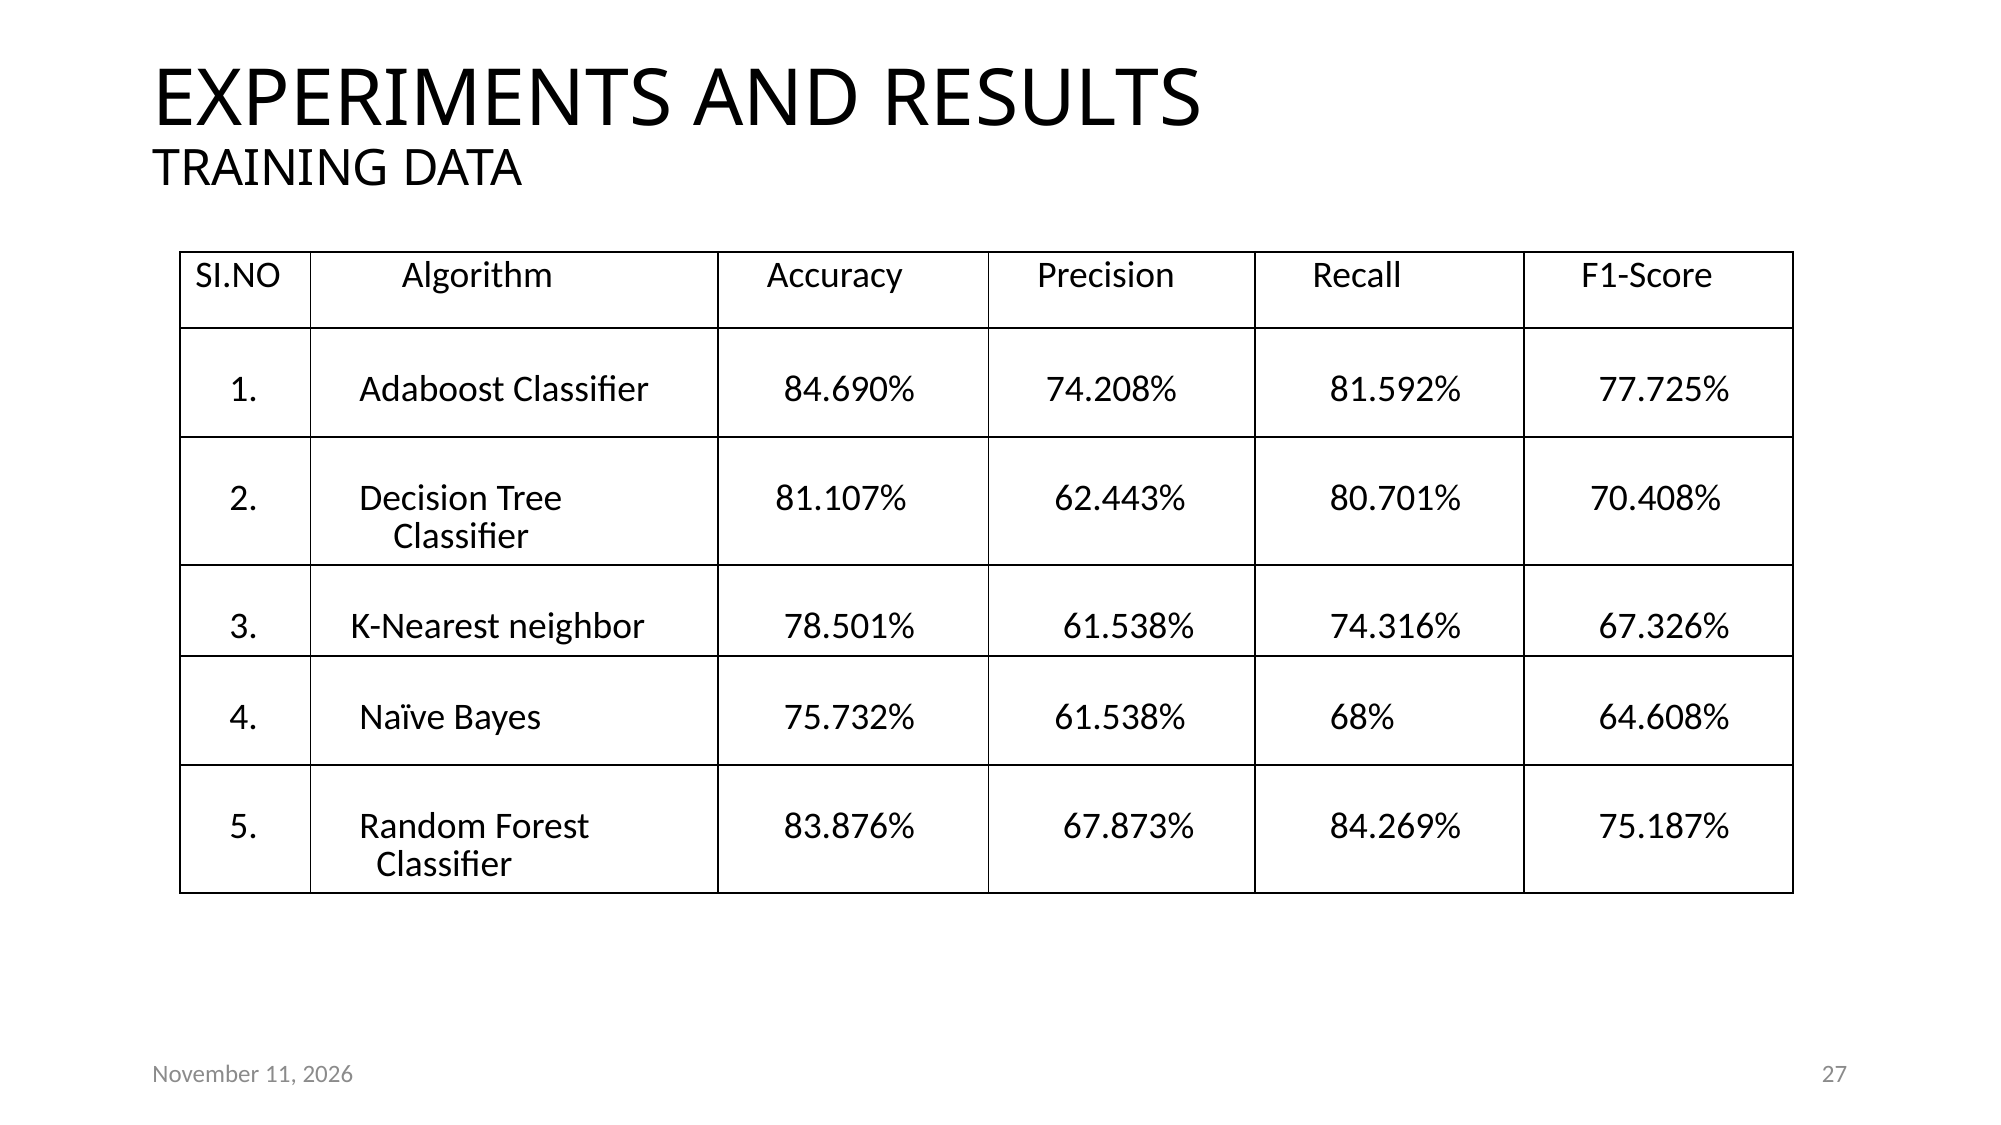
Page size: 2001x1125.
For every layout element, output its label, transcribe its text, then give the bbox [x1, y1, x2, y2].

table_cell 74.316% [1256, 566, 1523, 655]
table_cell Naïve Bayes [311, 657, 717, 764]
table_cell 83.876% [719, 766, 988, 892]
table_cell 68% [1256, 657, 1523, 764]
table_cell 81.592% [1256, 329, 1523, 436]
table_header Algorithm [311, 253, 717, 327]
table_cell 5. [181, 766, 310, 892]
table_cell 75.732% [719, 657, 988, 764]
slide_number 27 [1412, 1042, 1863, 1103]
table_cell 64.608% [1525, 657, 1792, 764]
table_cell 61.538% [989, 657, 1254, 764]
title EXPERIMENTS AND RESULTS TRAINING DATA [137, 49, 1863, 205]
table_cell 67.873% [989, 766, 1254, 892]
table_cell 84.690% [719, 329, 988, 436]
table_cell 80.701% [1256, 438, 1523, 564]
table_header Accuracy [719, 253, 988, 327]
table_cell 78.501% [719, 566, 988, 655]
table_cell 1. [181, 329, 310, 436]
table_cell 62.443% [989, 438, 1254, 564]
table_header Recall [1256, 253, 1523, 327]
table_cell 67.326% [1525, 566, 1792, 655]
table_cell K-Nearest neighbor [311, 566, 717, 655]
table_cell 75.187% [1525, 766, 1792, 892]
table_cell 70.408% [1525, 438, 1792, 564]
table_cell 61.538% [989, 566, 1254, 655]
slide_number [137, 1042, 588, 1103]
table_cell Adaboost Classifier [311, 329, 717, 436]
table_cell 74.208% [989, 329, 1254, 436]
table_header SI.NO [181, 253, 310, 327]
table_cell Decision Tree Classifier [311, 438, 717, 564]
table_cell 84.269% [1256, 766, 1523, 892]
table_cell 3. [181, 566, 310, 655]
table_header F1-Score [1525, 253, 1792, 327]
table_header Precision [989, 253, 1254, 327]
table_cell 2. [181, 438, 310, 564]
table_cell Random Forest Classifier [311, 766, 717, 892]
table_cell 77.725% [1525, 329, 1792, 436]
table_cell 4. [181, 657, 310, 764]
table_cell 81.107% [719, 438, 988, 564]
